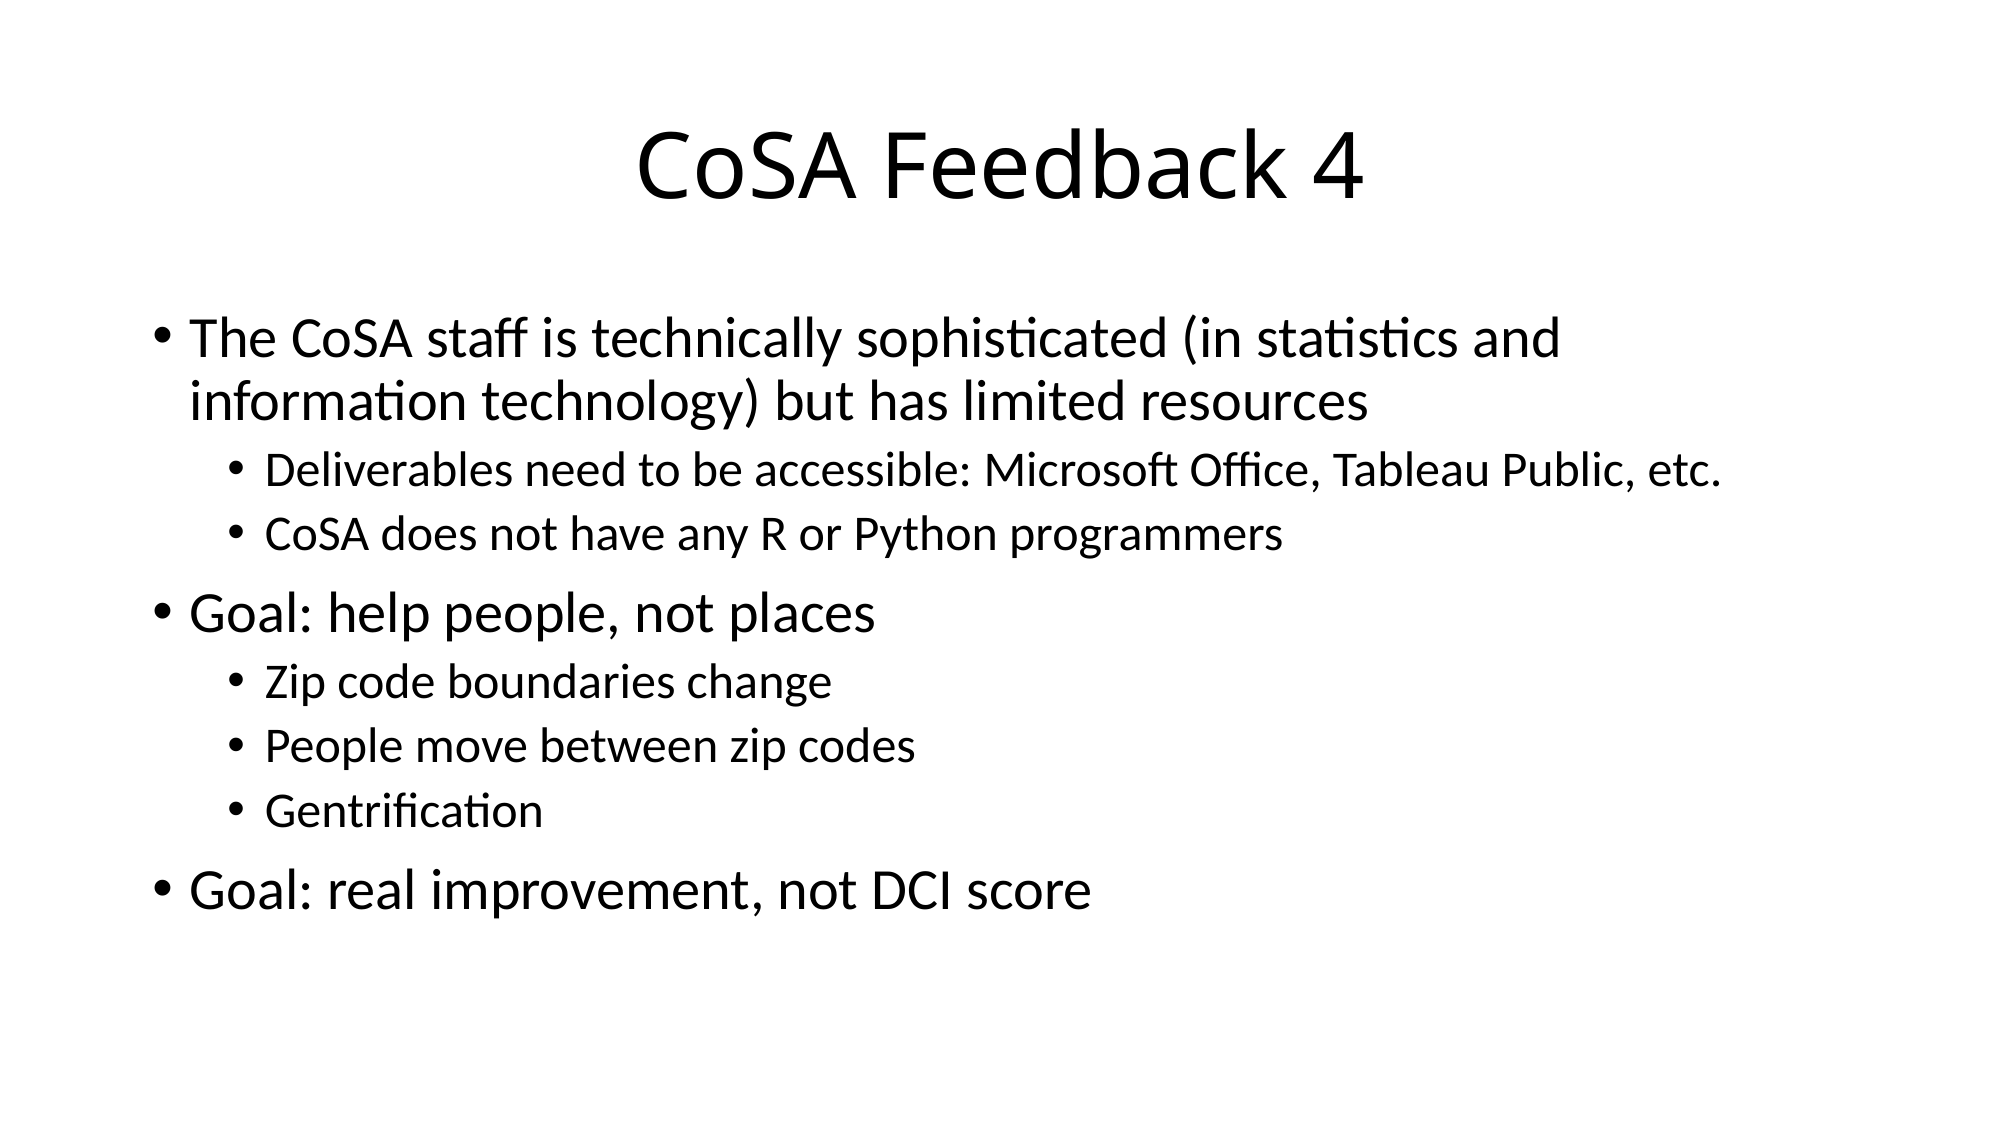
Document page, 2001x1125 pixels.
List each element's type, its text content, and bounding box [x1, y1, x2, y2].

list The CoSA staff is technically sophisticated (in statistics and information technology) but has limited resources Deliverables need to be accessible: Microsoft Office, Tableau Public, etc. CoSA does not have any R or Python programmers Goal: help people, not places Zip code boundaries change People move between zip codes Gentrification Goal: real improvement, not DCI score [137, 299, 1863, 1014]
title CoSA Feedback 4 [137, 59, 1863, 278]
